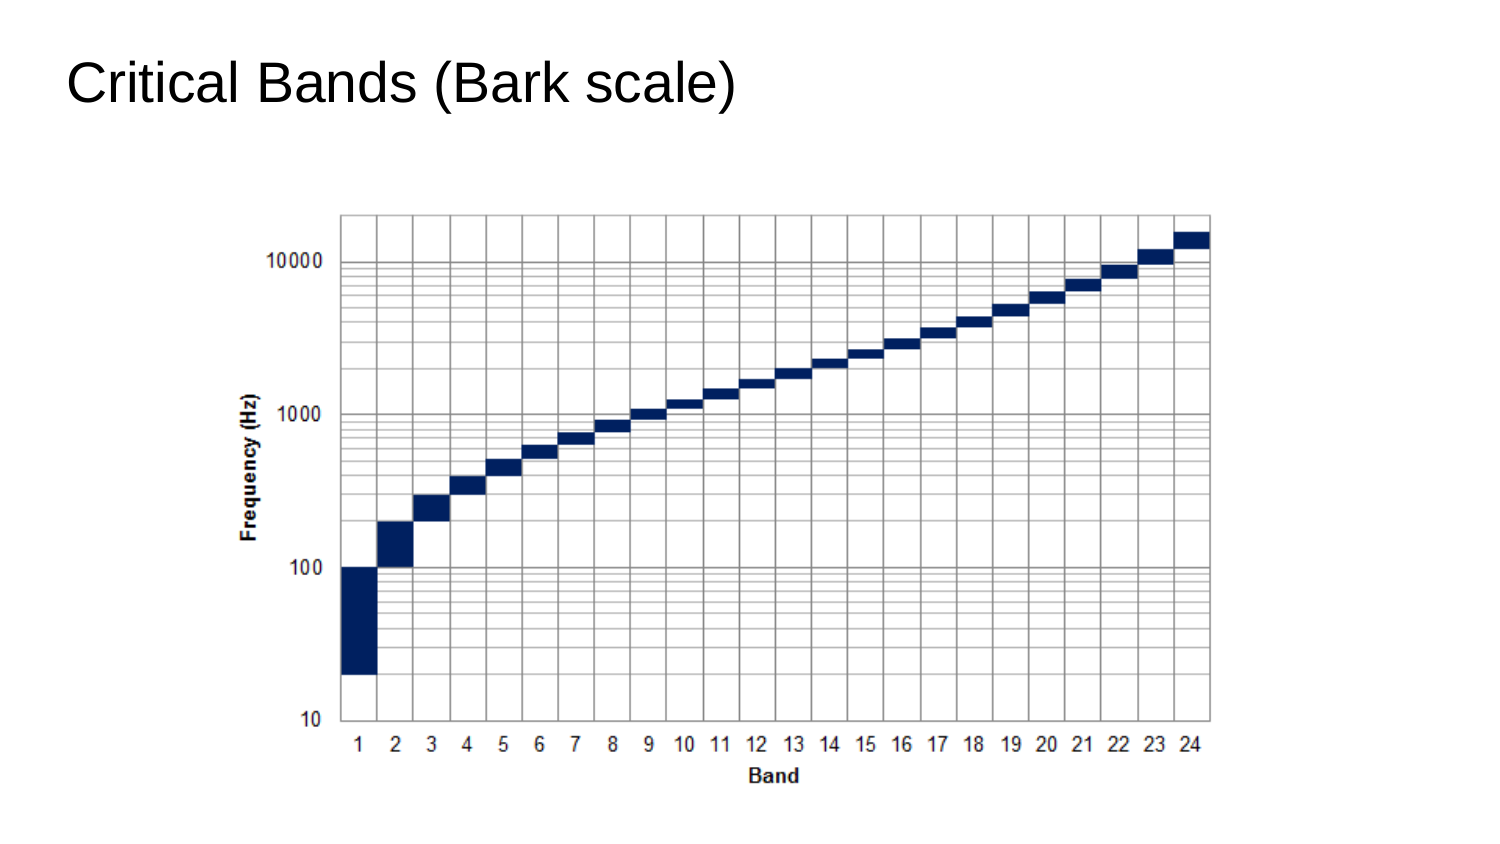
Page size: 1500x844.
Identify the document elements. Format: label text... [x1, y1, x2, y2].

picture [208, 193, 1233, 813]
title Critical Bands (Bark scale) [51, 35, 1449, 130]
